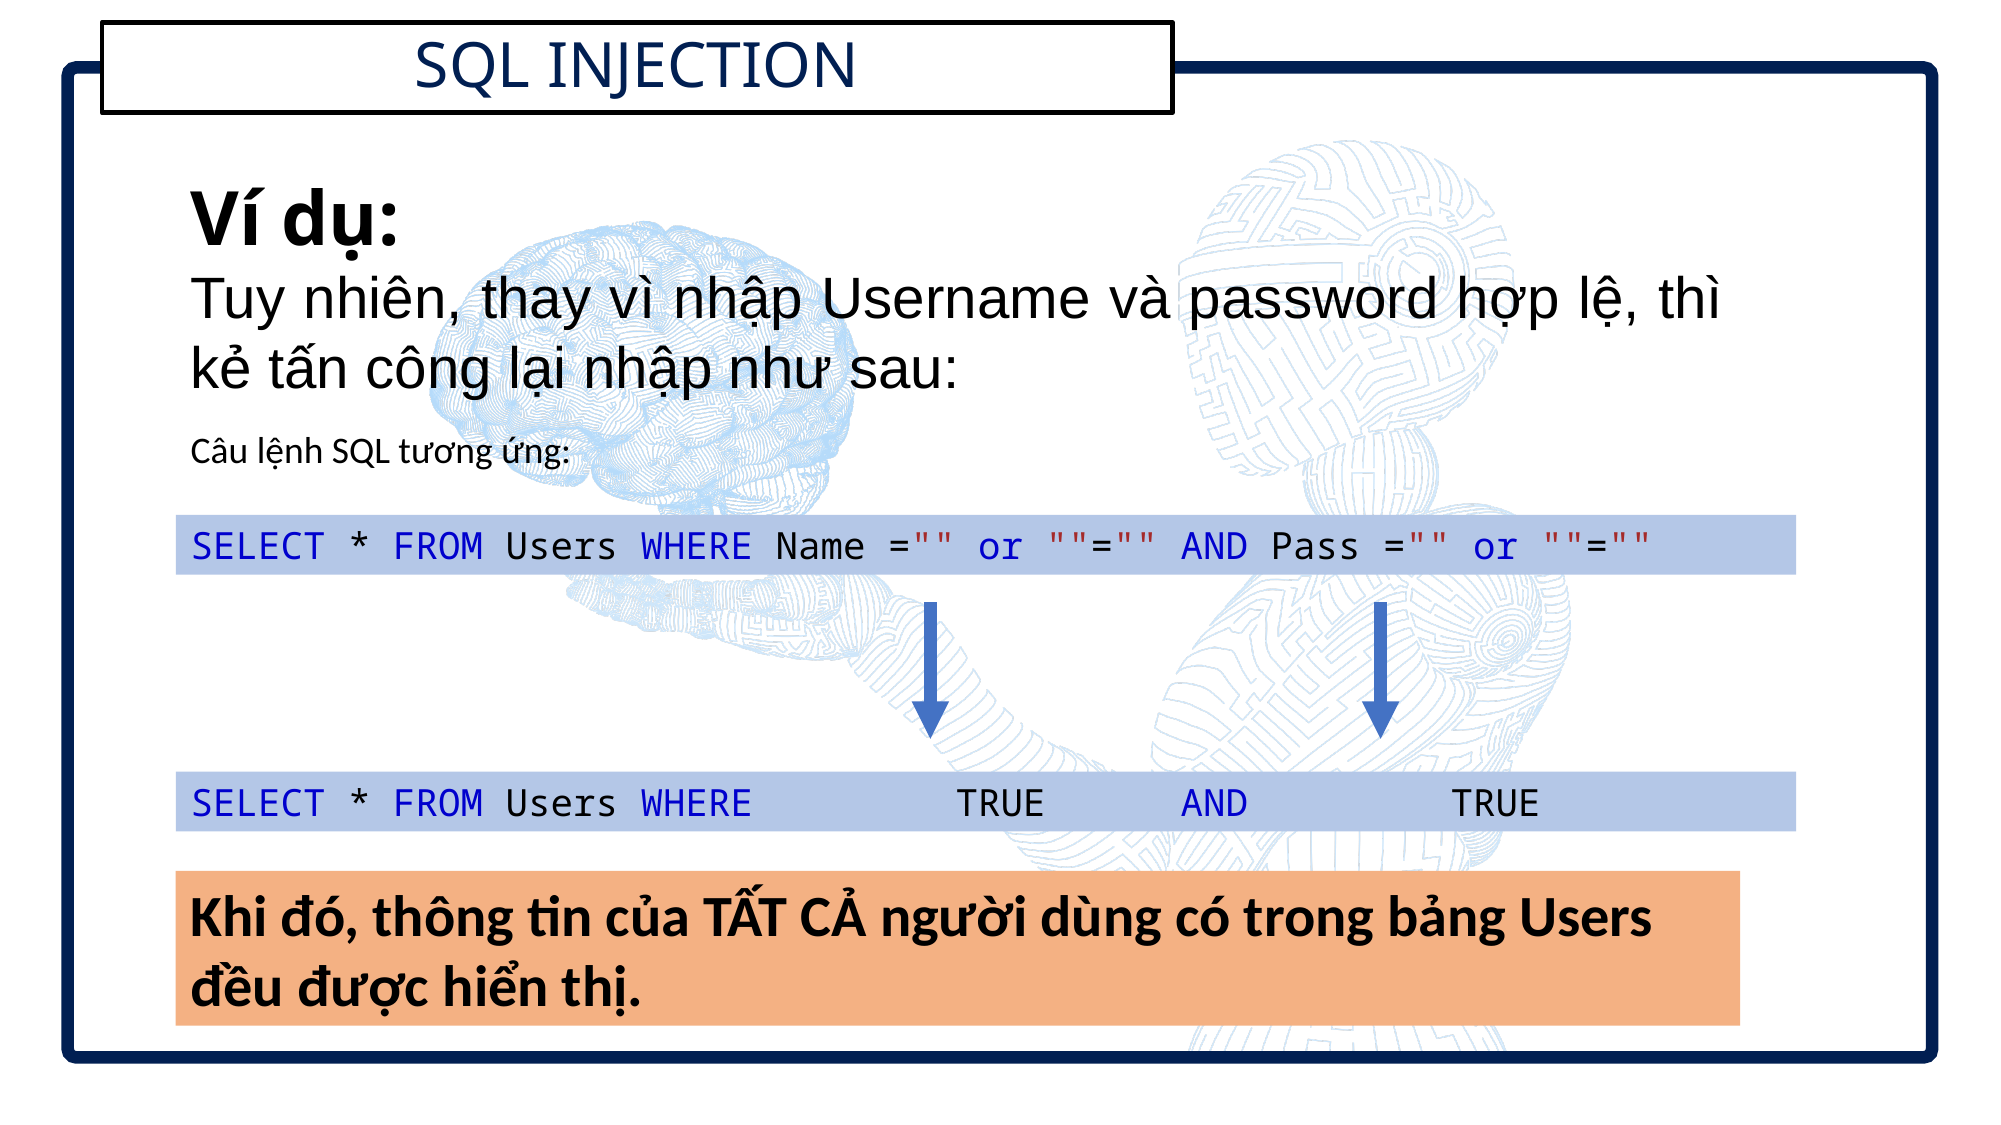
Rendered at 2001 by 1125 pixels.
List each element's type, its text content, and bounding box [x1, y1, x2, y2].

text_box SELECT * FROM Users WHERE Name ="" or ""="" AND Pass ="" or ""="" [175, 514, 1797, 575]
text_box Khi đó, thông tin của TẤT CẢ người dùng có trong bảng Users đều được hiển thị. [175, 870, 1741, 1026]
text_box Ví dụ: Tuy nhiên, thay vì nhập Username và password hợp lệ, thì kẻ tấn công lại nhập như sau: [175, 162, 1741, 408]
text_box SELECT * FROM Users WHERE TRUE AND TRUE [175, 771, 1797, 832]
title SQL INJECTION [100, 20, 1175, 115]
text_box Câu lệnh SQL tương ứng: [175, 419, 589, 479]
